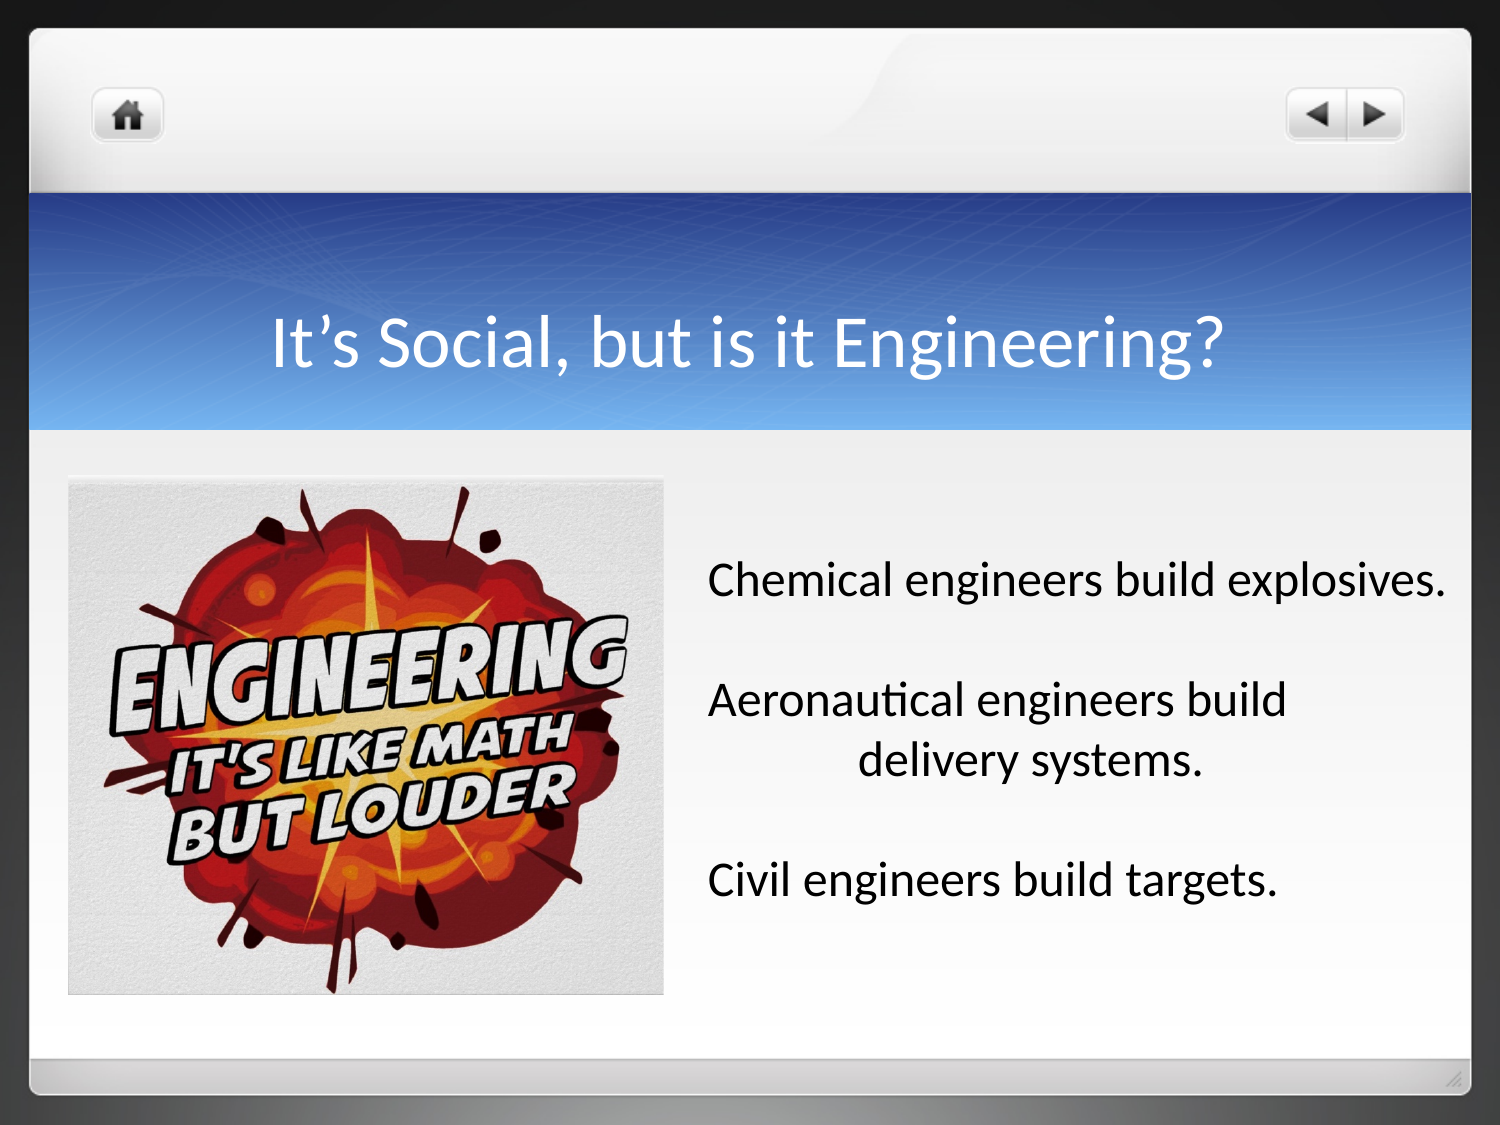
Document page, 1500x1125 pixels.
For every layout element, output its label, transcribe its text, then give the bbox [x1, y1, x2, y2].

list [67, 474, 665, 995]
text_box Chemical engineers build explosives. Aeronautical engineers build delivery systems. Civil engineers build targets. [700, 538, 1463, 914]
picture [0, 0, 1500, 1125]
title It’s Social, but is it Engineering? [68, 255, 1432, 391]
